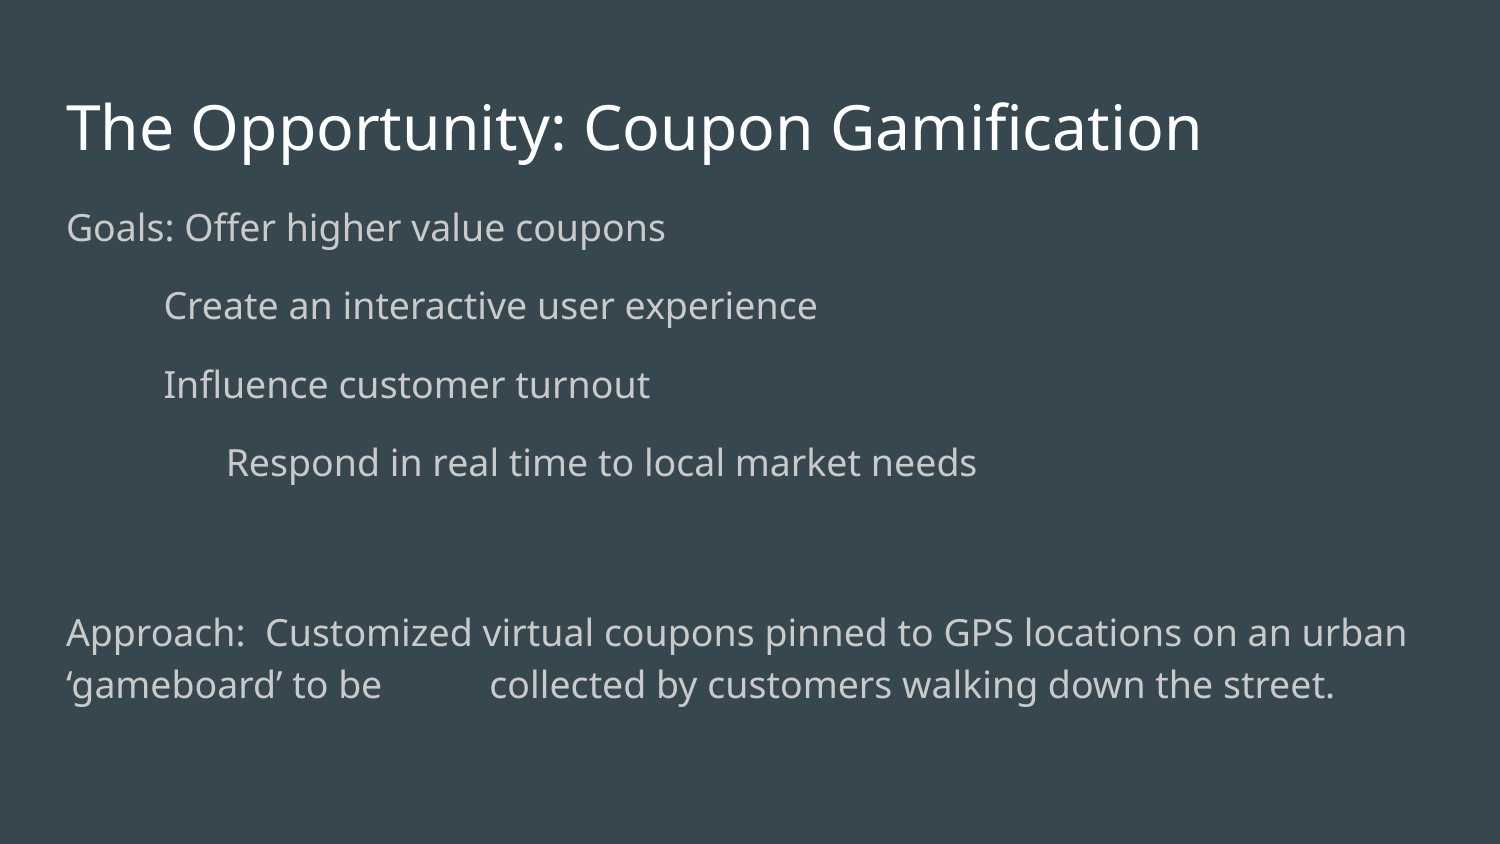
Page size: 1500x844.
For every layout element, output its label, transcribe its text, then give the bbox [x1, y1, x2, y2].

list Goals: Offer higher value coupons Create an interactive user experience Influence customer turnout Respond in real time to local market needs Approach: Customized virtual coupons pinned to GPS locations on an urban ‘gameboard’ to be collected by customers walking down the street. [51, 189, 1449, 750]
title The Opportunity: Coupon Gamification [51, 72, 1449, 167]
